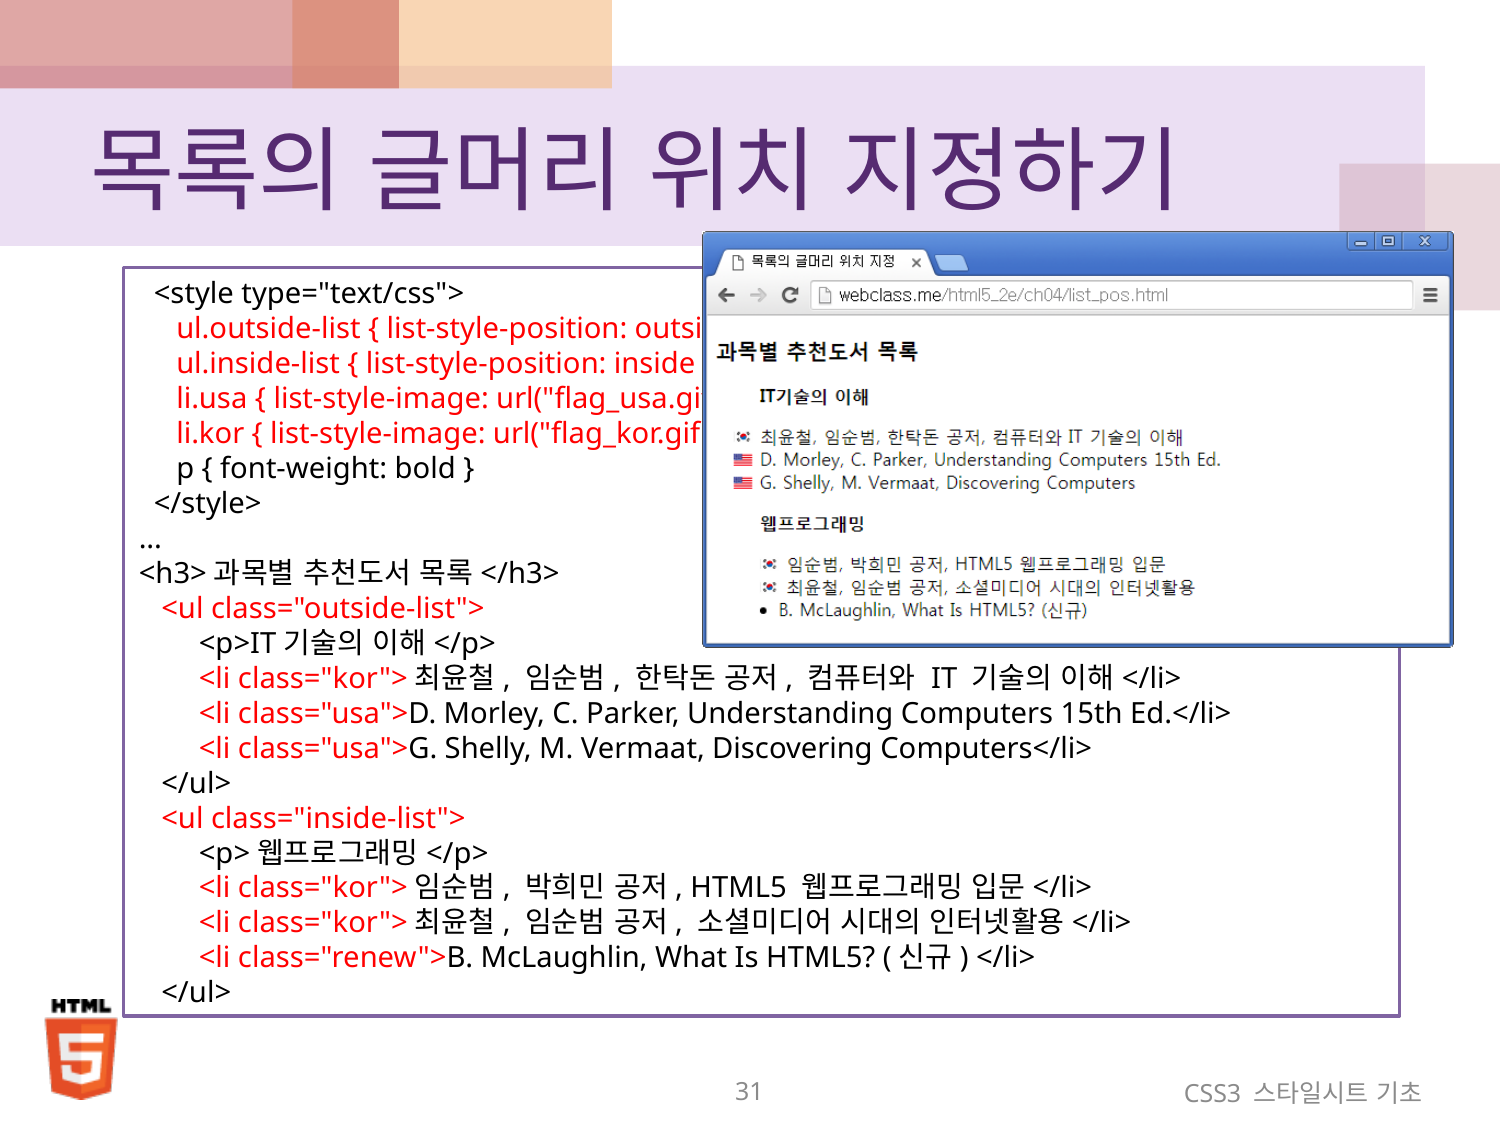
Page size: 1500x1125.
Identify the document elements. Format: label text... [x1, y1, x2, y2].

slide_number 31 [574, 1072, 925, 1113]
footer CSS3 스타일시트 기초 [963, 1072, 1438, 1113]
text_box <style type="text/css"> ul.outside-list { list-style-position: outside } ul.inside-list { list-style-position: inside } li.usa { list-style-image: url("flag_usa.gif") } li.kor { list-style-image: url("flag_kor.gif") } p { font-weight: bold } </style> ... <h3>과목별 추천도서 목록</h3> <ul class="outside-list"> <p>IT기술의 이해</p> <li class="kor">최윤철, 임순범, 한탁돈 공저, 컴퓨터와 IT 기술의 이해</li> <li class="usa">D. Morley, C. Parker, Understanding Computers 15th Ed.</li> <li class="usa">G. Shelly, M. Vermaat, Discovering Computers</li> </ul> <ul class="inside-list"> <p>웹프로그래밍</p> <li class="kor">임순범, 박희민 공저, HTML5 웹프로그래밍 입문</li> <li class="kor">최윤철, 임순범 공저, 소셜미디어 시대의 인터넷활용</li> <li class="renew">B. McLaughlin, What Is HTML5? (신규) </li> </ul> [122, 266, 1401, 1018]
picture [702, 231, 1455, 648]
picture [31, 999, 132, 1100]
title 목록의 글머리 위치 지정하기 [75, 88, 1425, 246]
